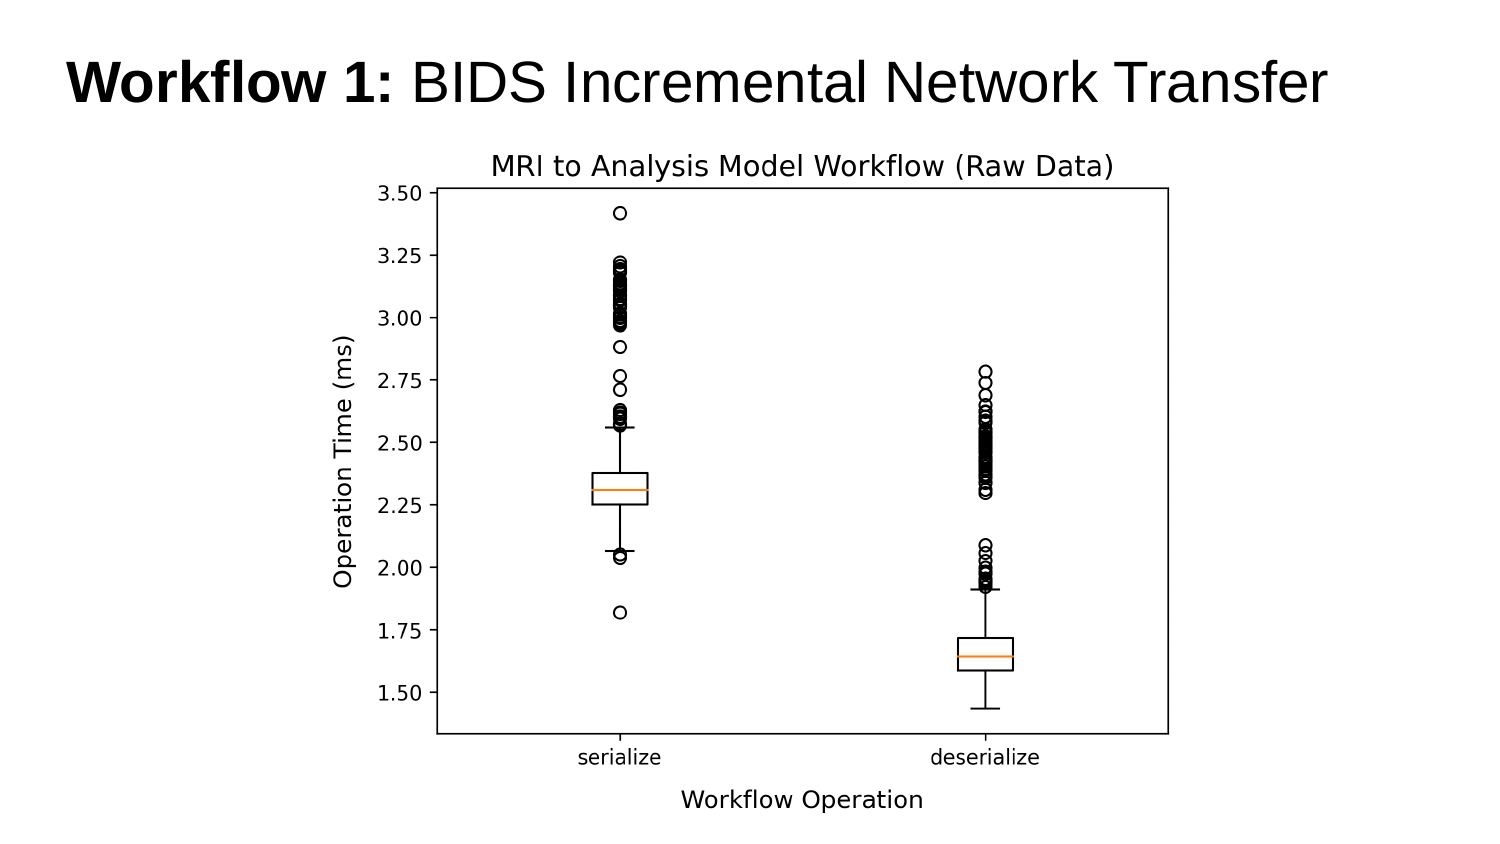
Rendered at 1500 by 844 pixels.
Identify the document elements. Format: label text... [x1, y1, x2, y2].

title Workflow 1: BIDS Incremental Network Transfer [51, 28, 1449, 140]
picture [317, 139, 1183, 828]
